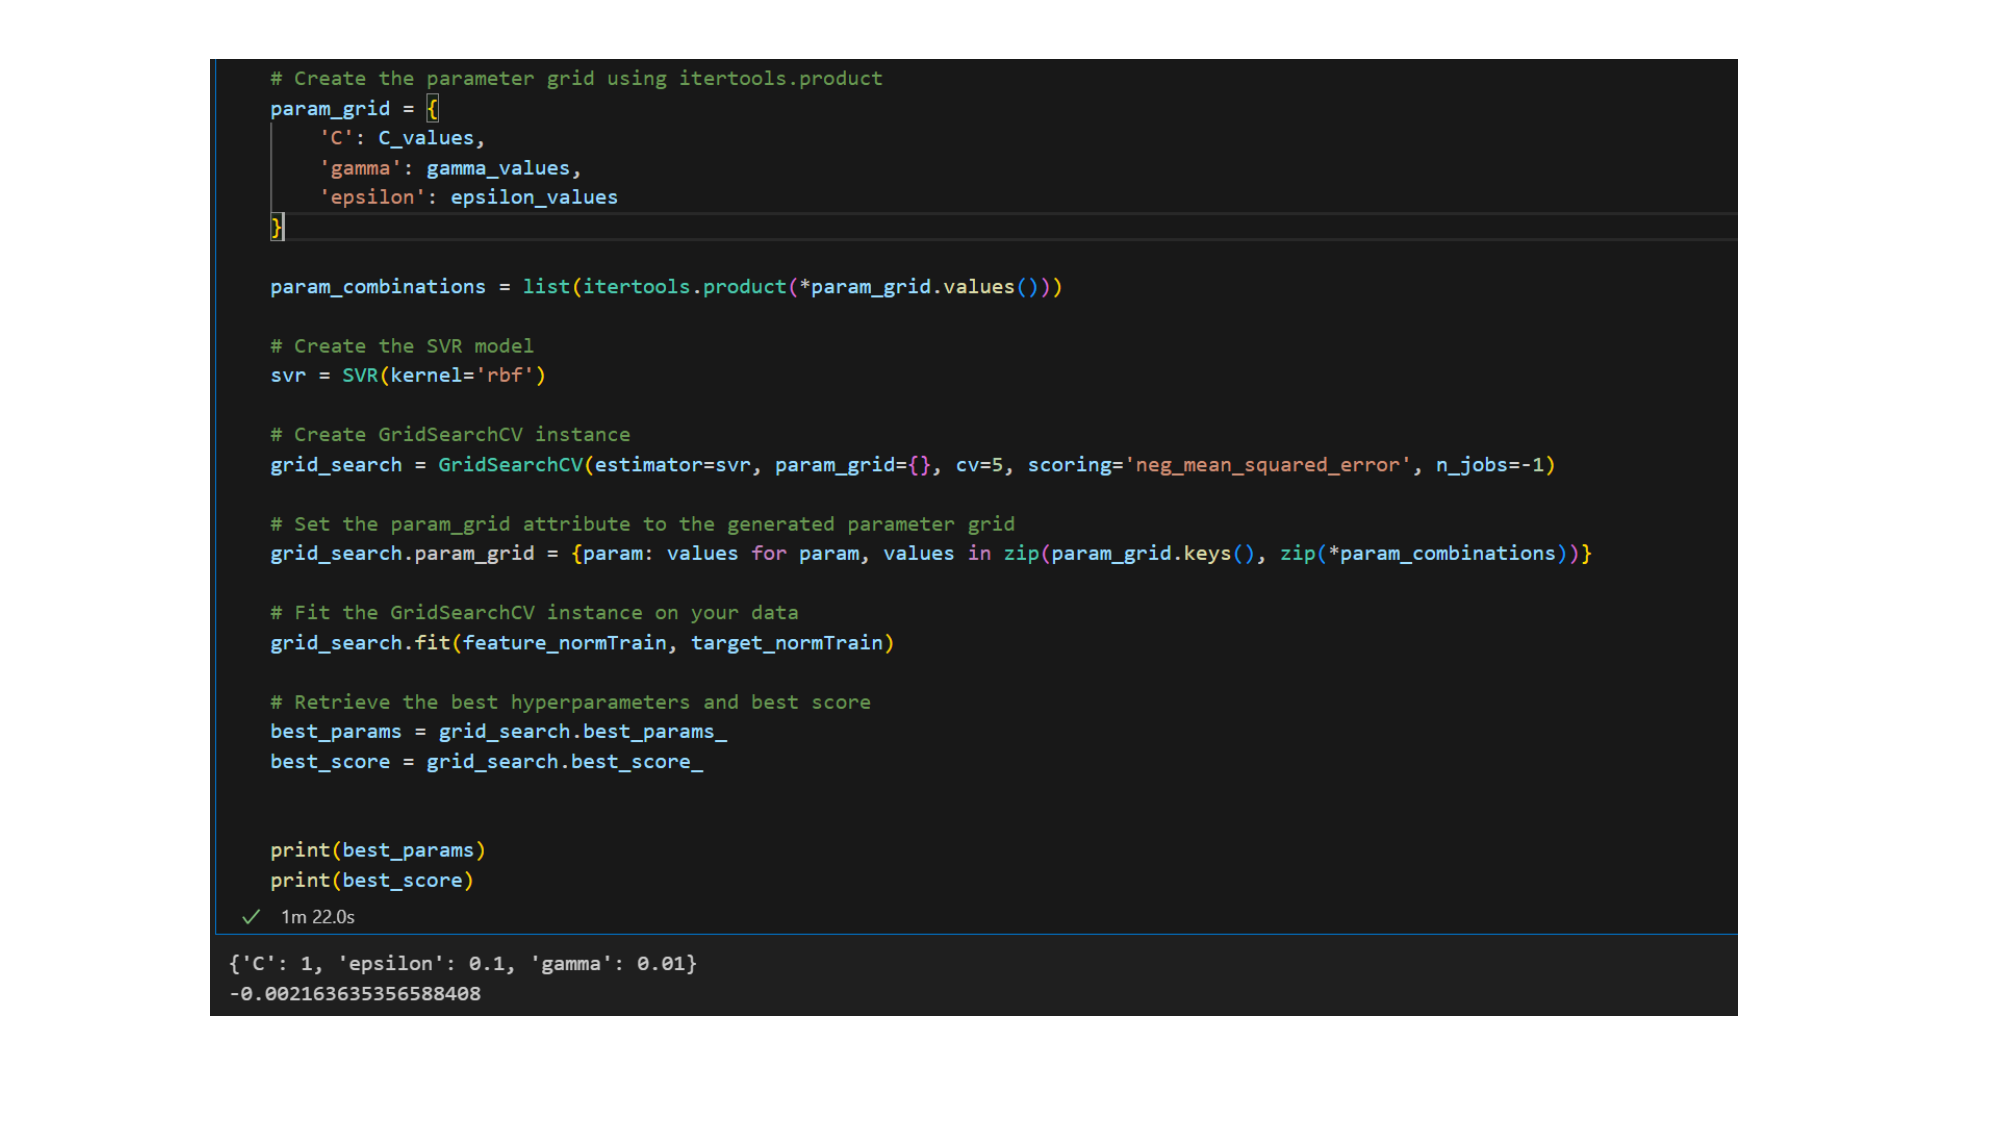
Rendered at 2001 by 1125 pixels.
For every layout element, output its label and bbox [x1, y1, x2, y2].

picture [210, 59, 1738, 1016]
